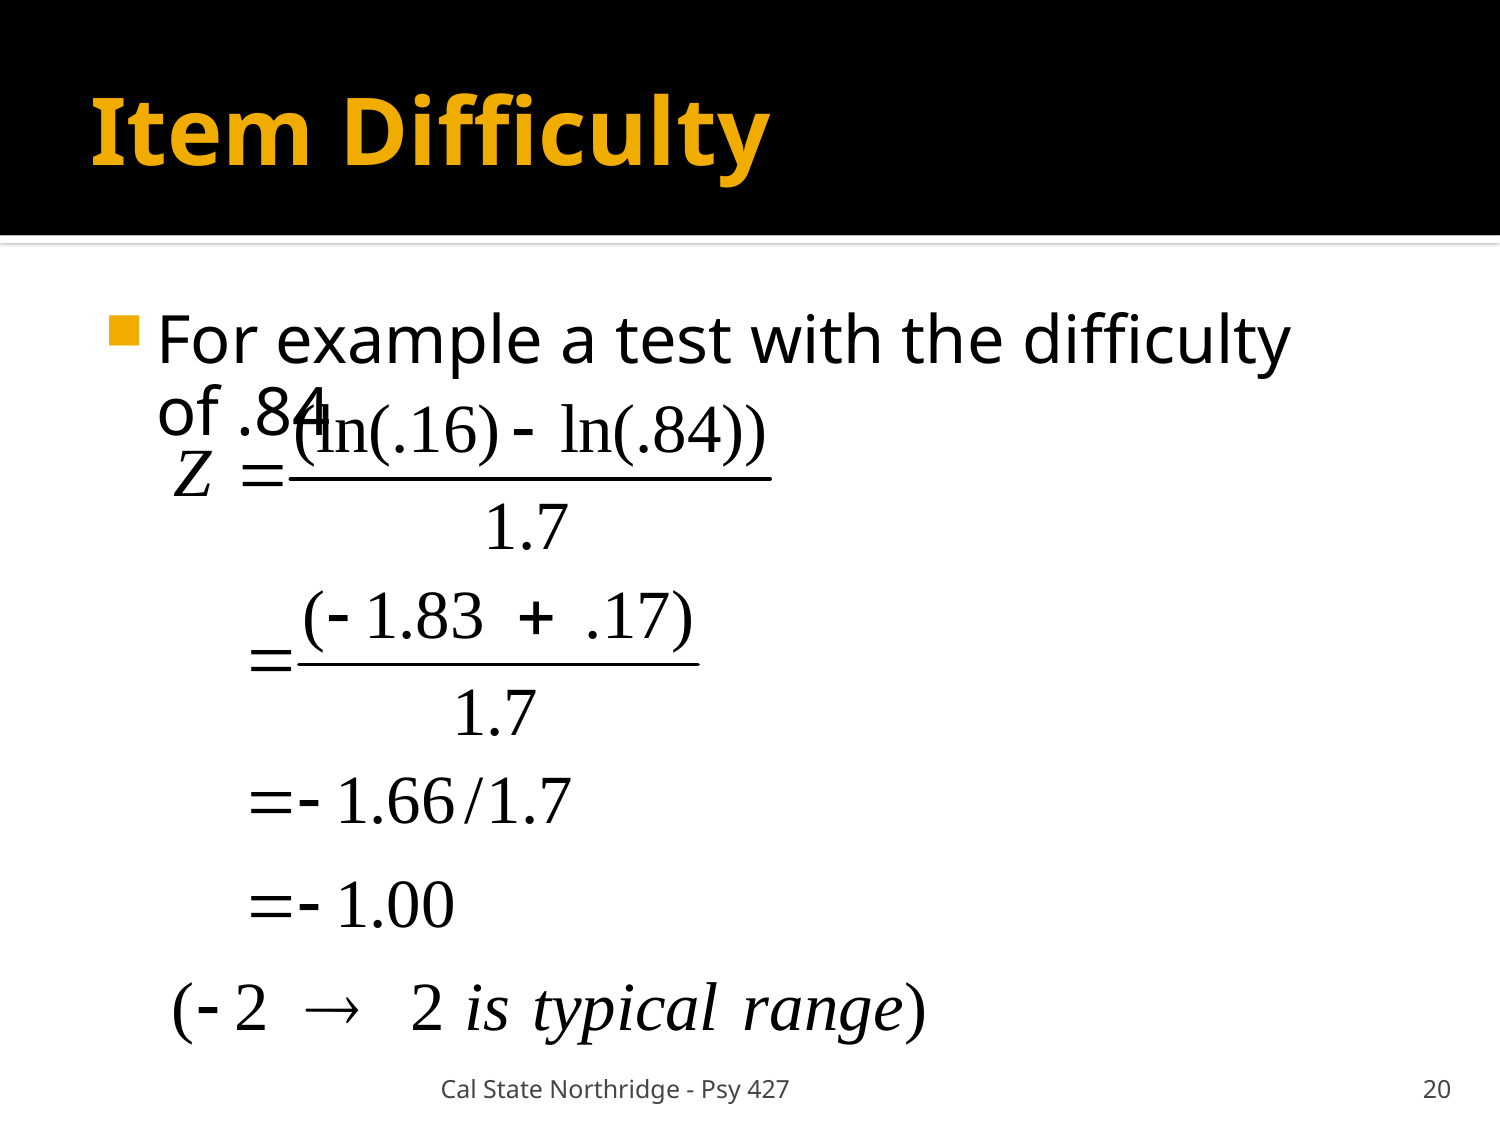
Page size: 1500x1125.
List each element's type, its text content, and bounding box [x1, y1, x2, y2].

footer Cal State Northridge - Psy 427 [433, 1062, 1337, 1108]
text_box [162, 387, 938, 1060]
slide_number 20 [1345, 1062, 1467, 1108]
list For example a test with the difficulty of .84 [75, 291, 1425, 1050]
title Item Difficulty [75, 25, 1425, 231]
